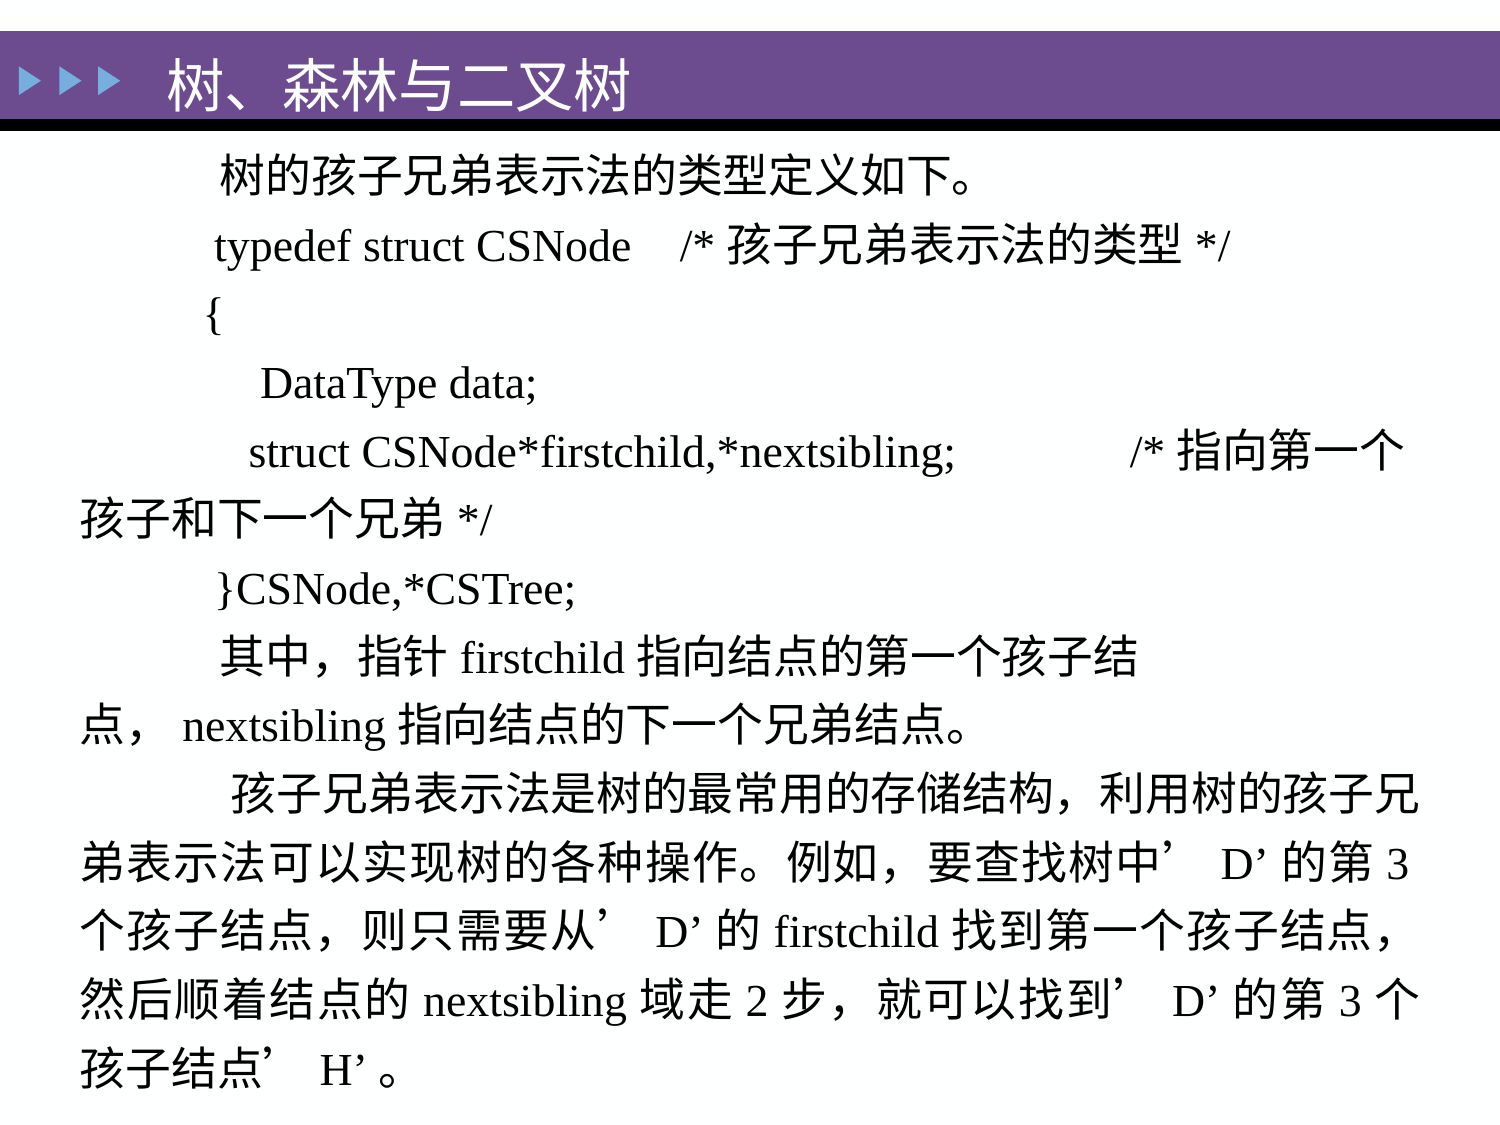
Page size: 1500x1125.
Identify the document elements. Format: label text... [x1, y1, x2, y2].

list 树的孩子兄弟表示法的类型定义如下。 typedef struct CSNode /*孩子兄弟表示法的类型*/ { DataType data; struct CSNode*firstchild,*nextsibling; /*指向第一个孩子和下一个兄弟*/ }CSNode,*CSTree; 其中，指针firstchild指向结点的第一个孩子结点，nextsibling指向结点的下一个兄弟结点。 孩子兄弟表示法是树的最常用的存储结构，利用树的孩子兄弟表示法可以实现树的各种操作。例如，要查找树中’D’的第3个孩子结点，则只需要从’D’的firstchild找到第一个孩子结点，然后顺着结点的nextsibling域走2步，就可以找到’D’的第3个孩子结点’H’。 [64, 125, 1436, 518]
title 树、森林与二叉树 [123, 42, 1317, 125]
list 树的孩子兄弟表示法的类型定义如下。 typedef struct CSNode /*孩子兄弟表示法的类型*/ { DataType data; struct CSNode*firstchild,*nextsibling; /*指向第一个孩子和下一个兄弟*/ }CSNode,*CSTree; 其中，指针firstchild指向结点的第一个孩子结点，nextsibling指向结点的下一个兄弟结点。 孩子兄弟表示法是树的最常用的存储结构，利用树的孩子兄弟表示法可以实现树的各种操作。例如，要查找树中’D’的第3个孩子结点，则只需要从’D’的firstchild找到第一个孩子结点，然后顺着结点的nextsibling域走2步，就可以找到’D’的第3个孩子结点’H’。 [64, 519, 1436, 1059]
